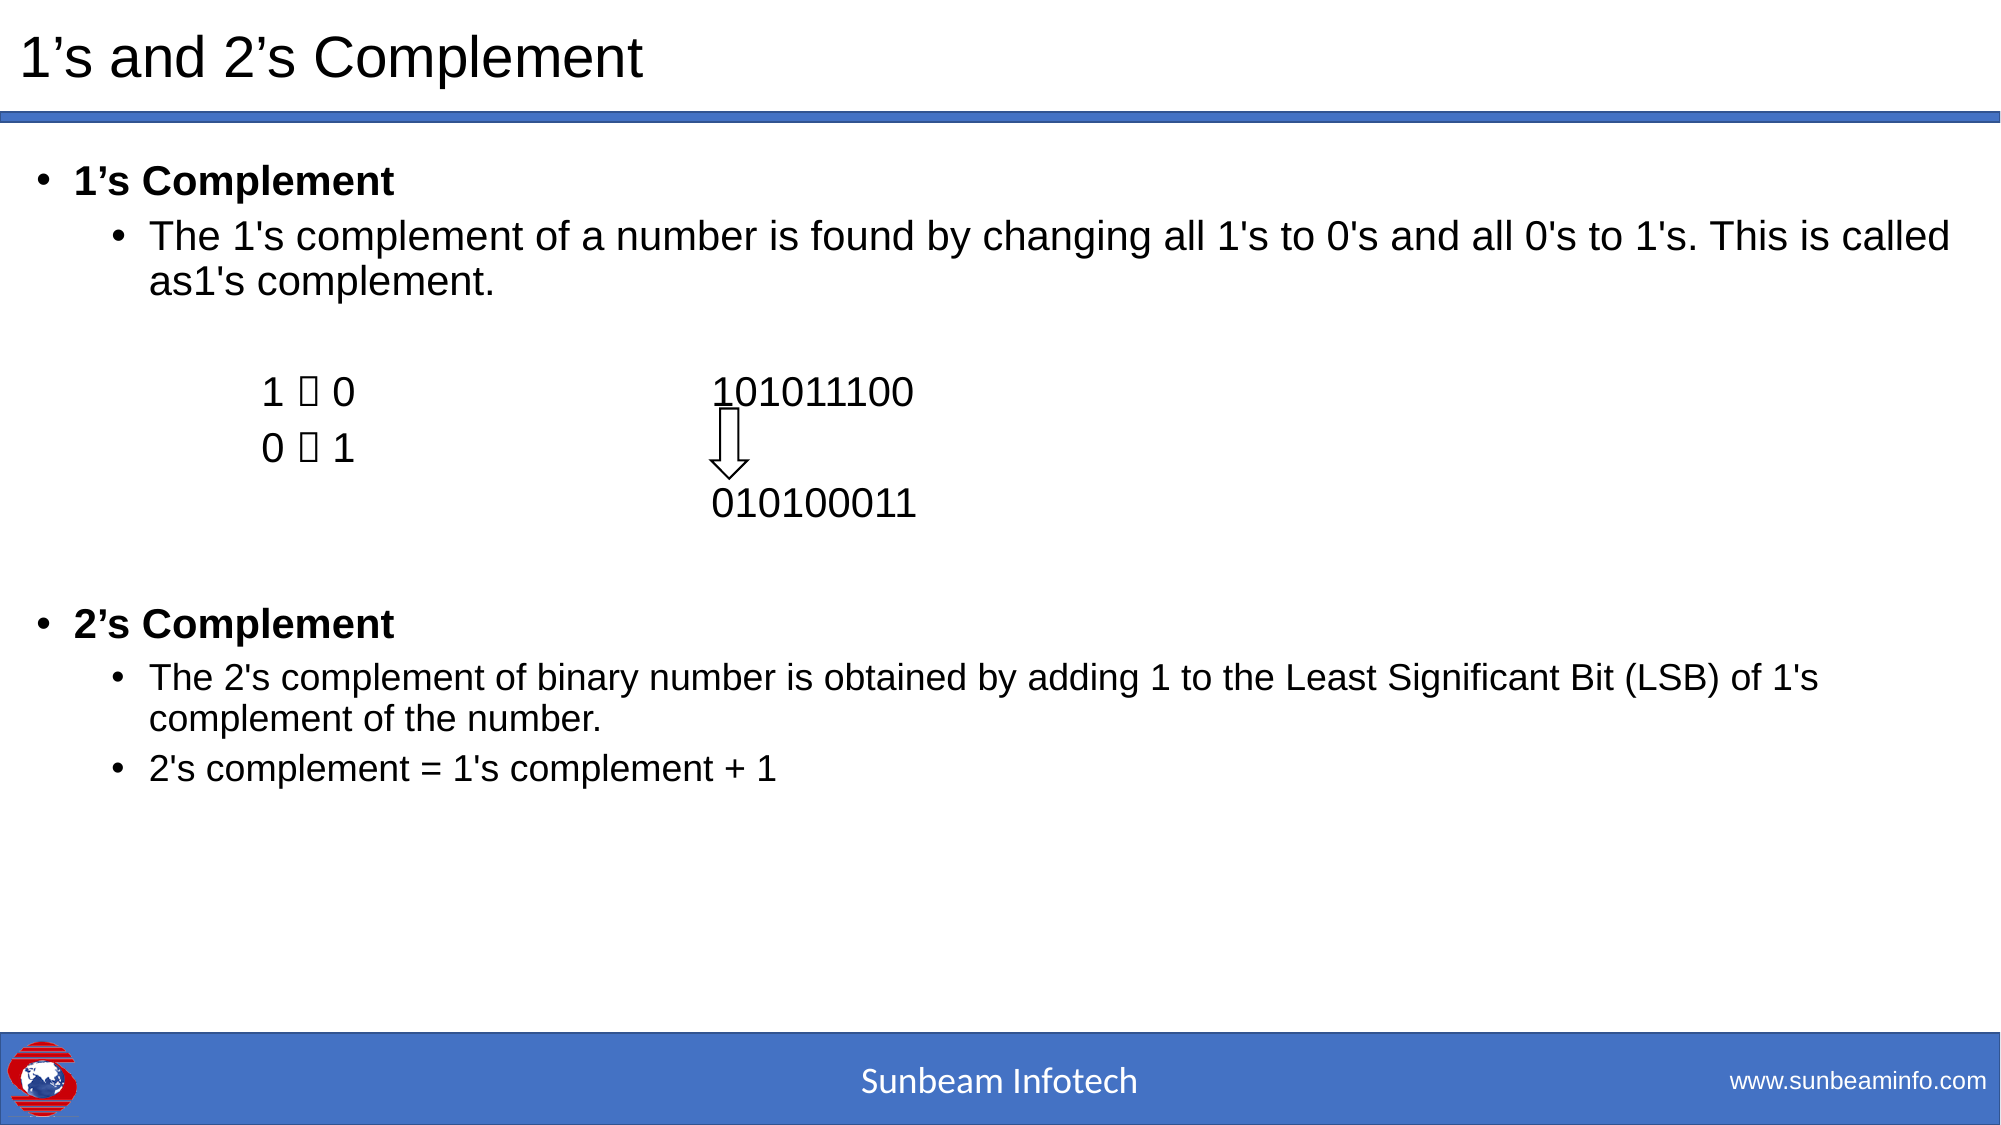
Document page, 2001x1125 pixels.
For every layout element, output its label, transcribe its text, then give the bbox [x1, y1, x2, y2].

list 1’s Complement The 1's complement of a number is found by changing all 1's to 0's and all 0's to 1's. This is called as1's complement. 1  0 101011100 0  1 010100011 2’s Complement The 2's complement of binary number is obtained by adding 1 to the Least Significant Bit (LSB) of 1's complement of the number. 2's complement = 1's complement + 1 [21, 152, 1982, 1001]
title 1’s and 2’s Complement [4, 5, 1993, 112]
picture [1, 1036, 82, 1117]
text_box [708, 407, 751, 481]
